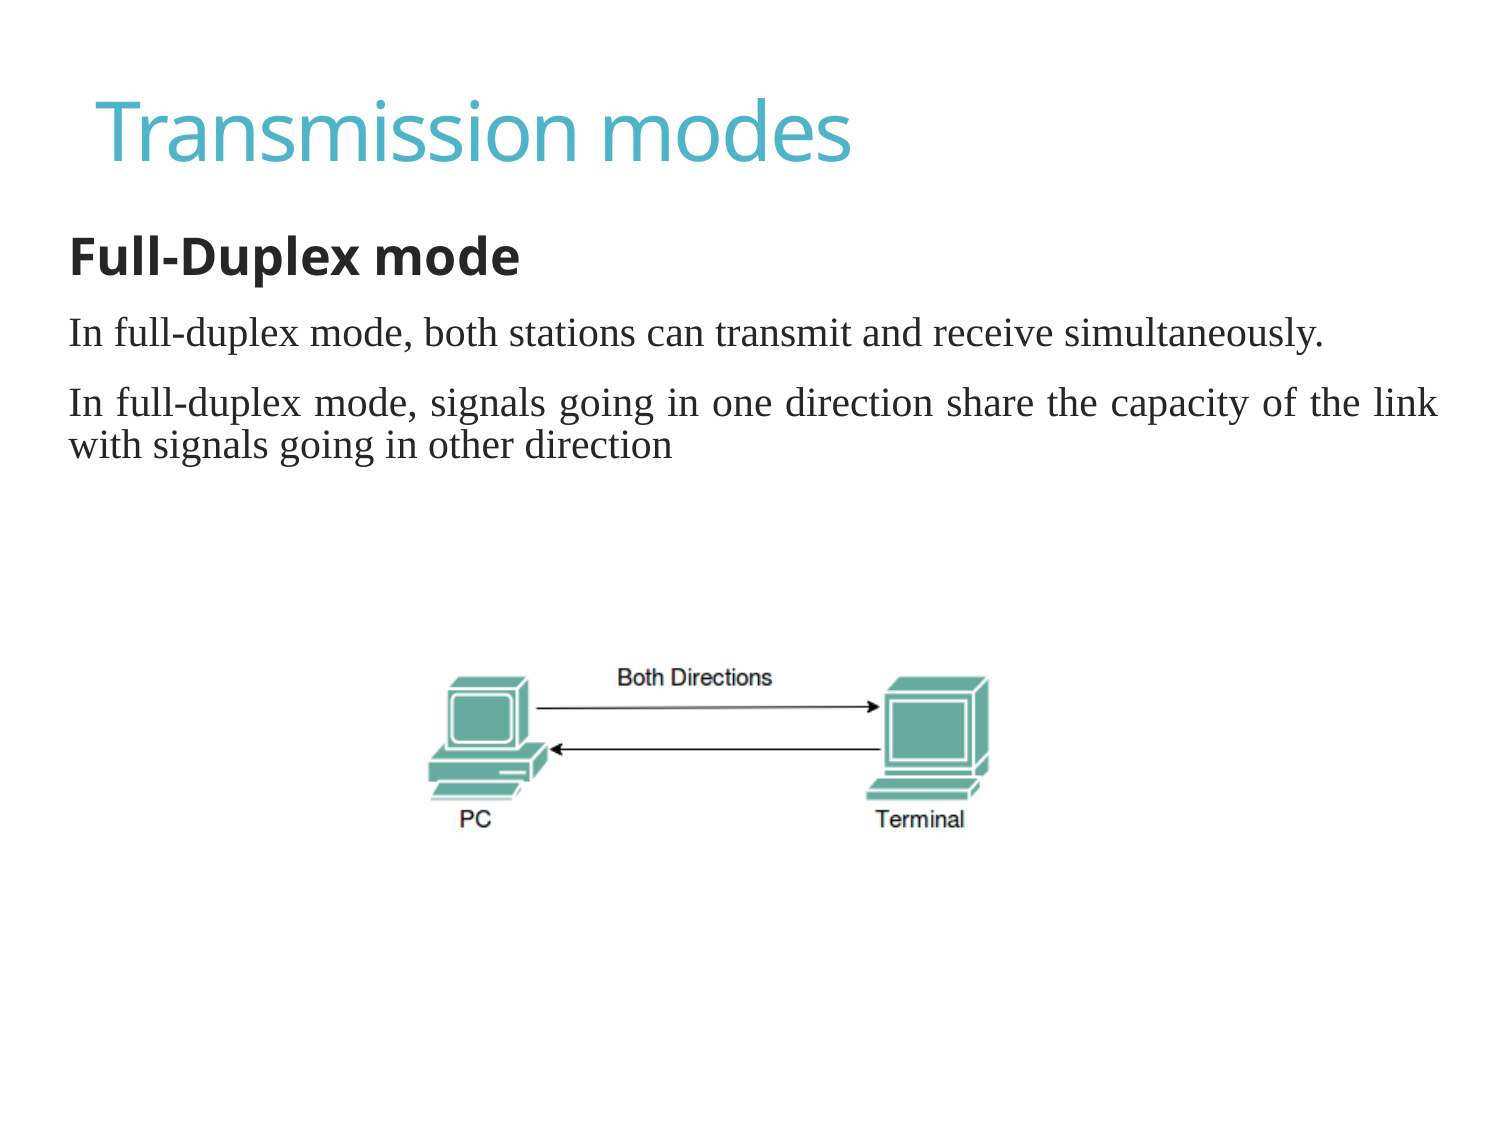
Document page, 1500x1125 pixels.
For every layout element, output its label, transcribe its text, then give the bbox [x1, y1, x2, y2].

list Full-Duplex mode In full-duplex mode, both stations can transmit and receive simultaneously. In full-duplex mode, signals going in one direction share the capacity of the link with signals going in other direction [15, 224, 1455, 1095]
picture [424, 659, 991, 834]
title Transmission modes [80, 81, 1407, 188]
